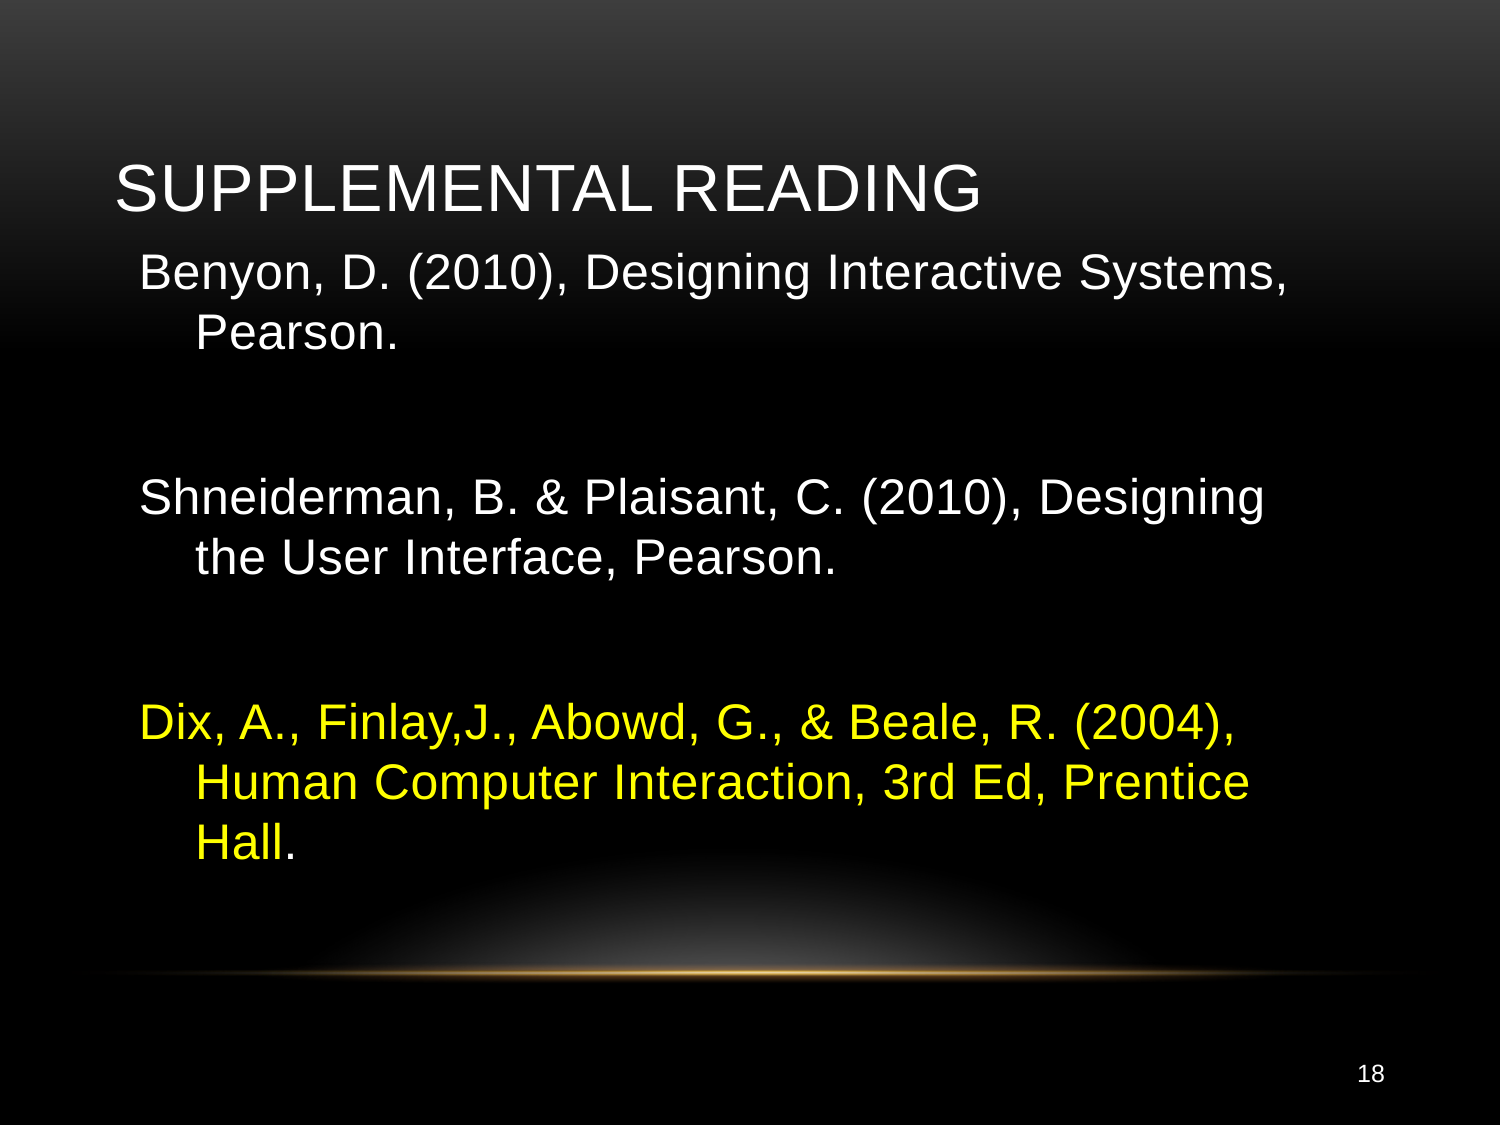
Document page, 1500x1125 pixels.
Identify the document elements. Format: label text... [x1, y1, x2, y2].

picture [0, 0, 1500, 1125]
slide_number 18 [1237, 1042, 1400, 1103]
list Benyon, D. (2010), Designing Interactive Systems, Pearson. Shneiderman, B. & Plaisant, C. (2010), Designing the User Interface, Pearson. Dix, A., Finlay,J., Abowd, G., & Beale, R. (2004), Human Computer Interaction, 3rd Ed, Prentice Hall. [123, 231, 1355, 1020]
title Supplemental Reading [99, 45, 1400, 233]
